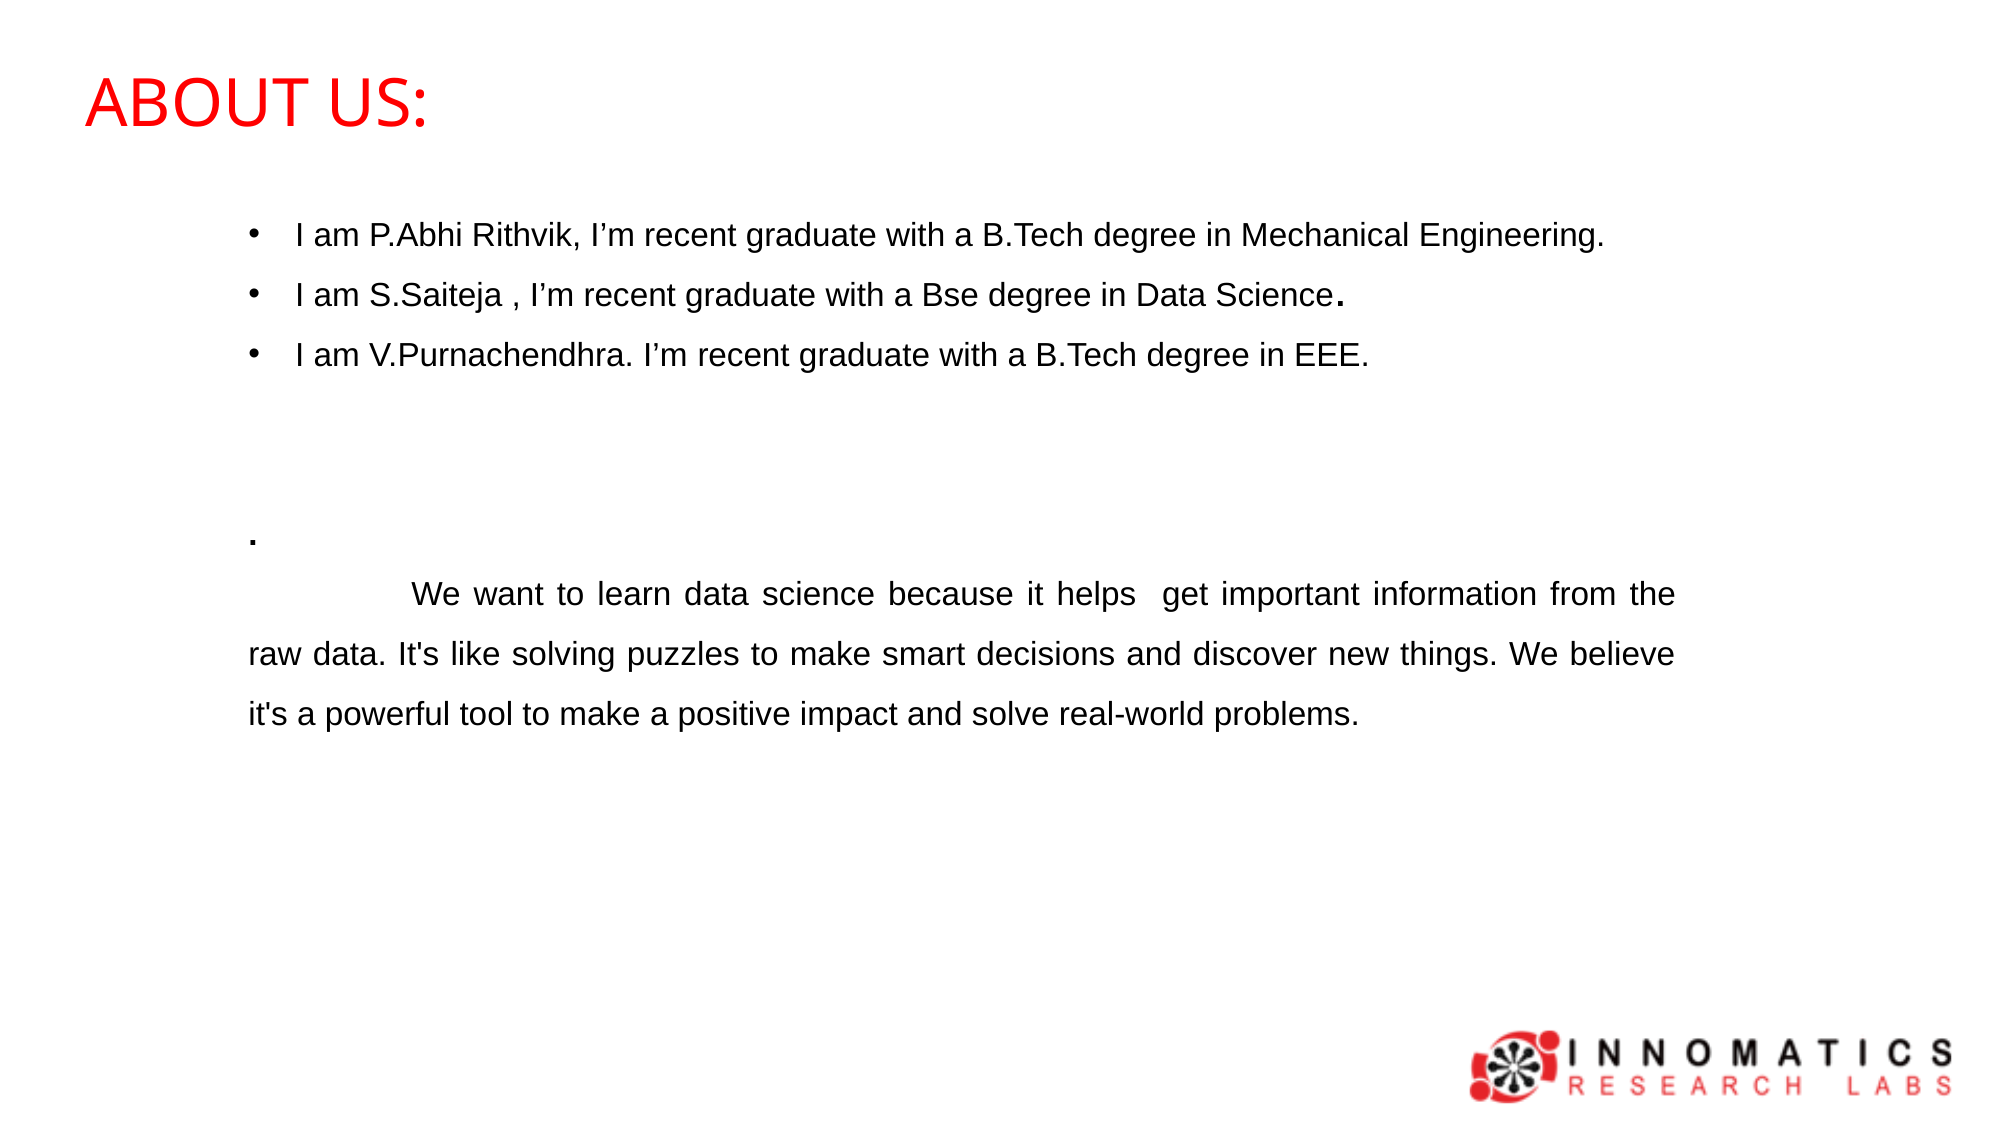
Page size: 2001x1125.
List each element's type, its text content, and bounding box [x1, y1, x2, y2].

picture [1445, 1014, 1975, 1125]
text_box I am P.Abhi Rithvik, I’m recent graduate with a B.Tech degree in Mechanical Engineering. I am S.Saiteja , I’m recent graduate with a Bse degree in Data Science. I am V.Purnachendhra. I’m recent graduate with a B.Tech degree in EEE. . We want to learn data science because it helps get important information from the raw data. It's like solving puzzles to make smart decisions and discover new things. We believe it's a powerful tool to make a positive impact and solve real-world problems. [233, 185, 1693, 875]
text_box [24, 32, 285, 410]
text_box ABOUT US: [285, 68, 1071, 148]
